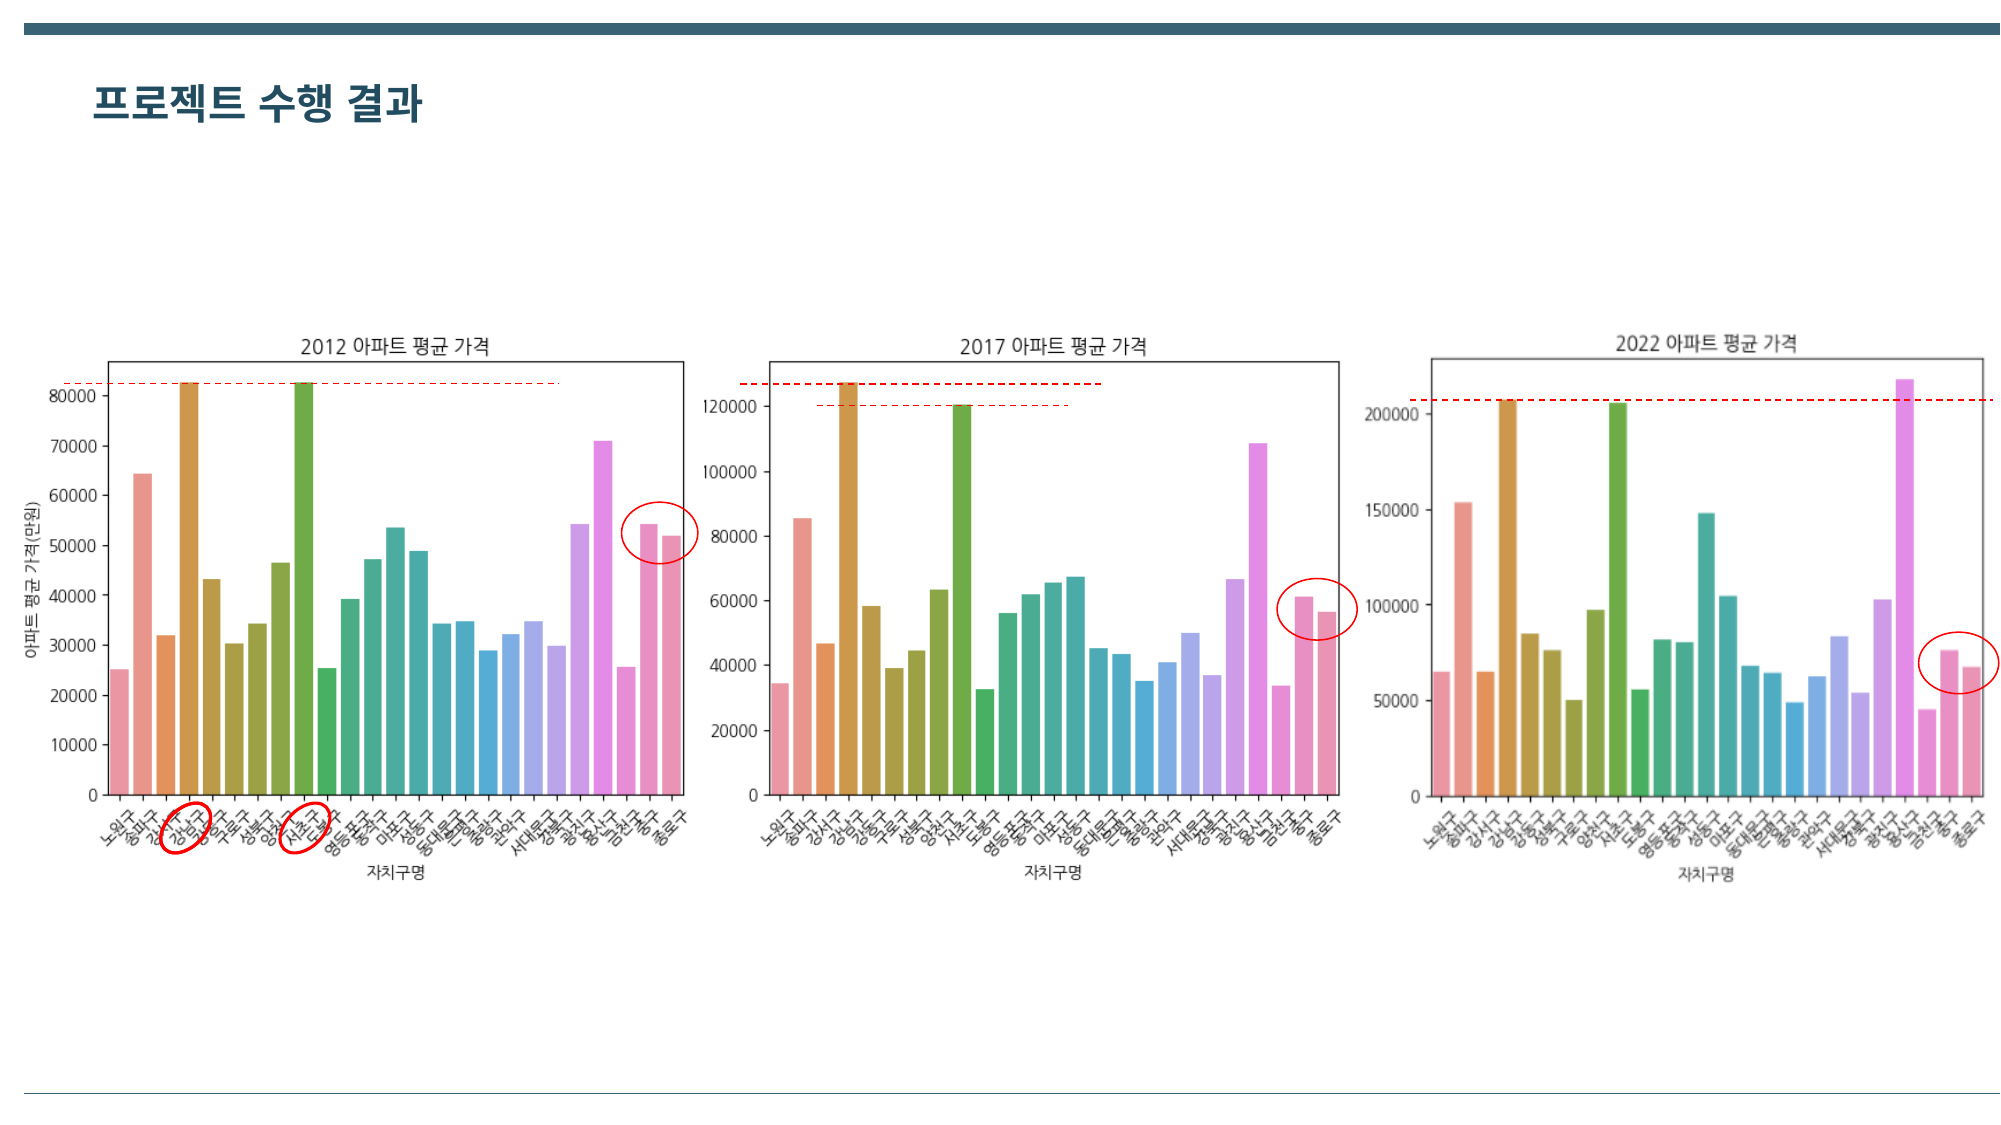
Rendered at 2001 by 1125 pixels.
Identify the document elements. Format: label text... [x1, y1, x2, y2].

text_box 프로젝트 수행 결과 [78, 70, 704, 136]
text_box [13, 325, 705, 894]
picture [705, 325, 1999, 894]
